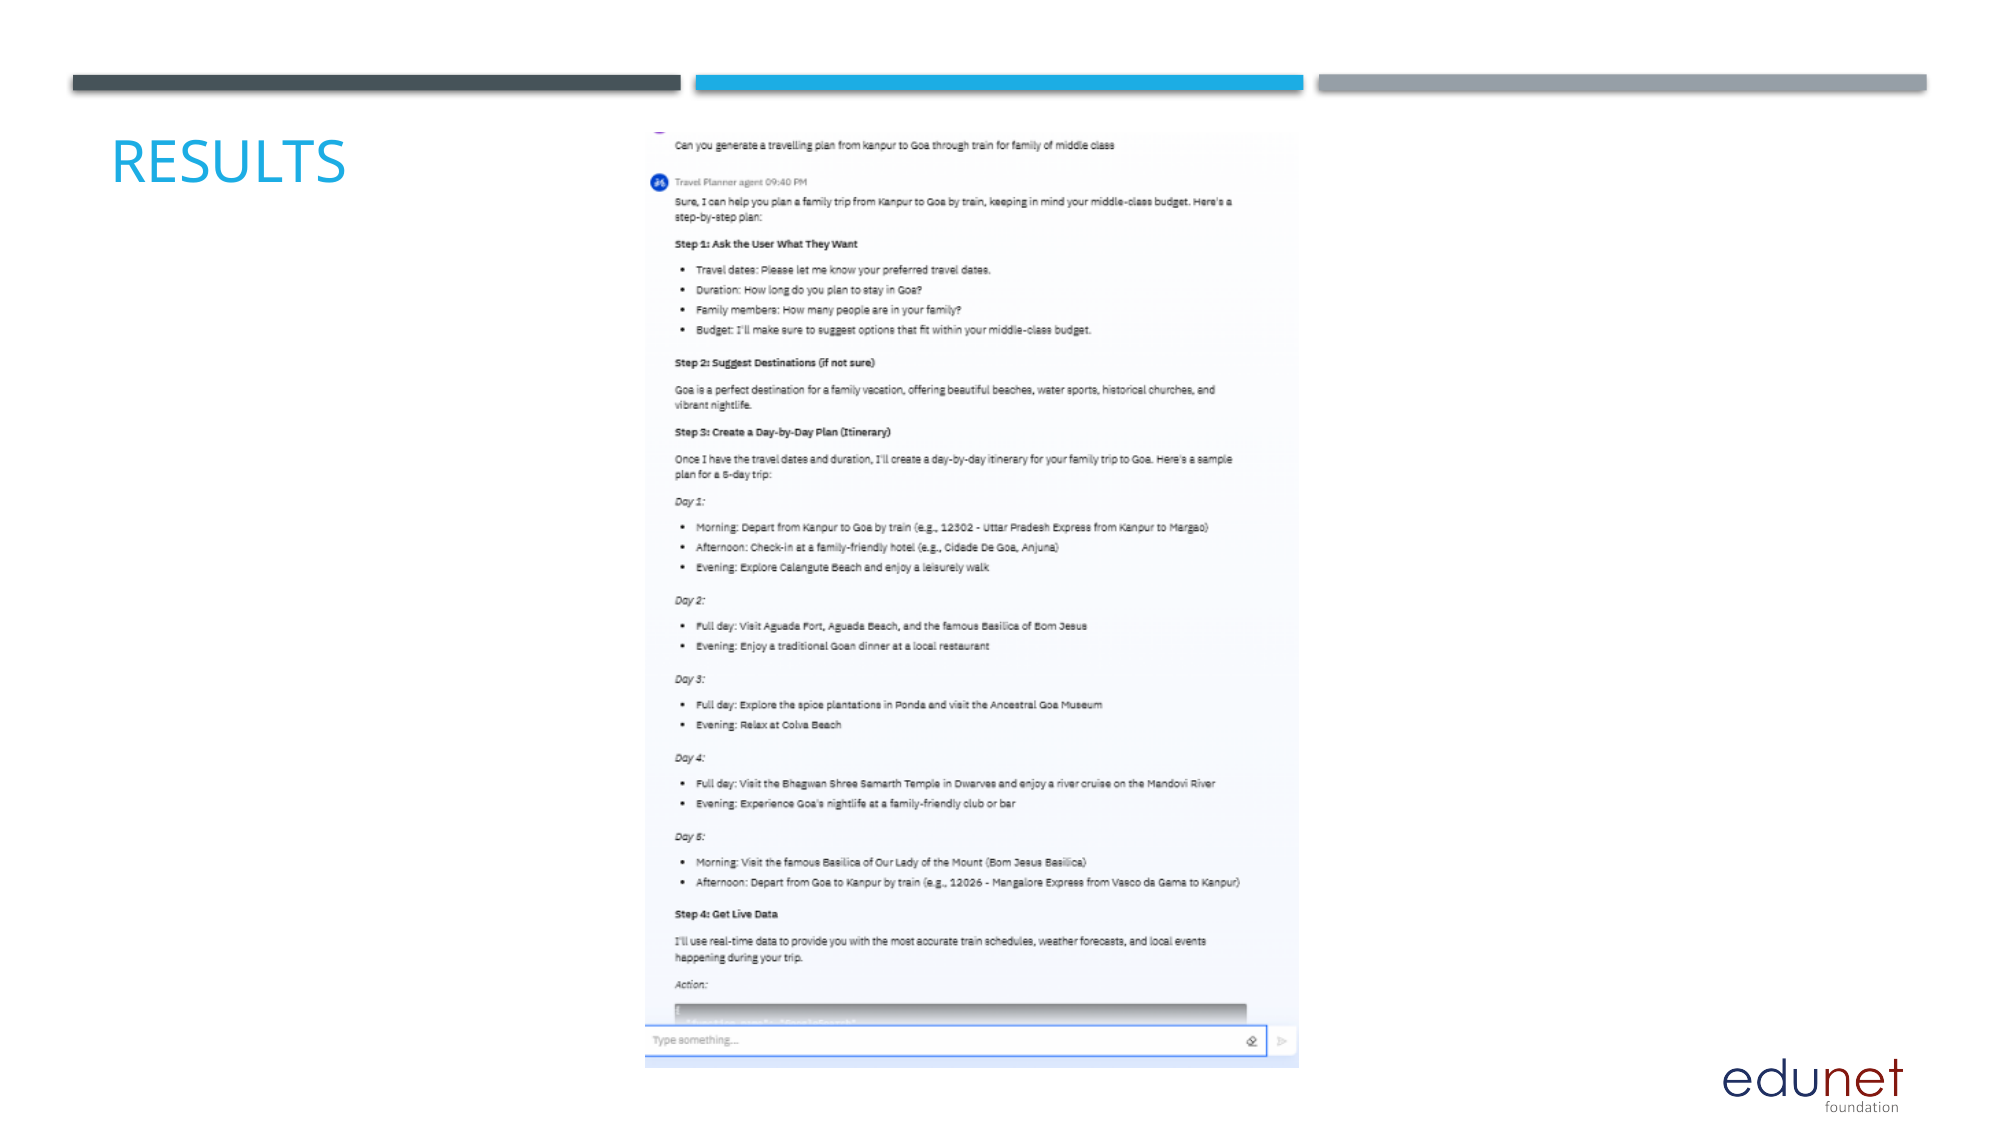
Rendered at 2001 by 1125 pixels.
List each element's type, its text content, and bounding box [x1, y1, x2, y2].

picture [1719, 1056, 1905, 1116]
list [644, 132, 1299, 1068]
title Results [95, 115, 1905, 203]
